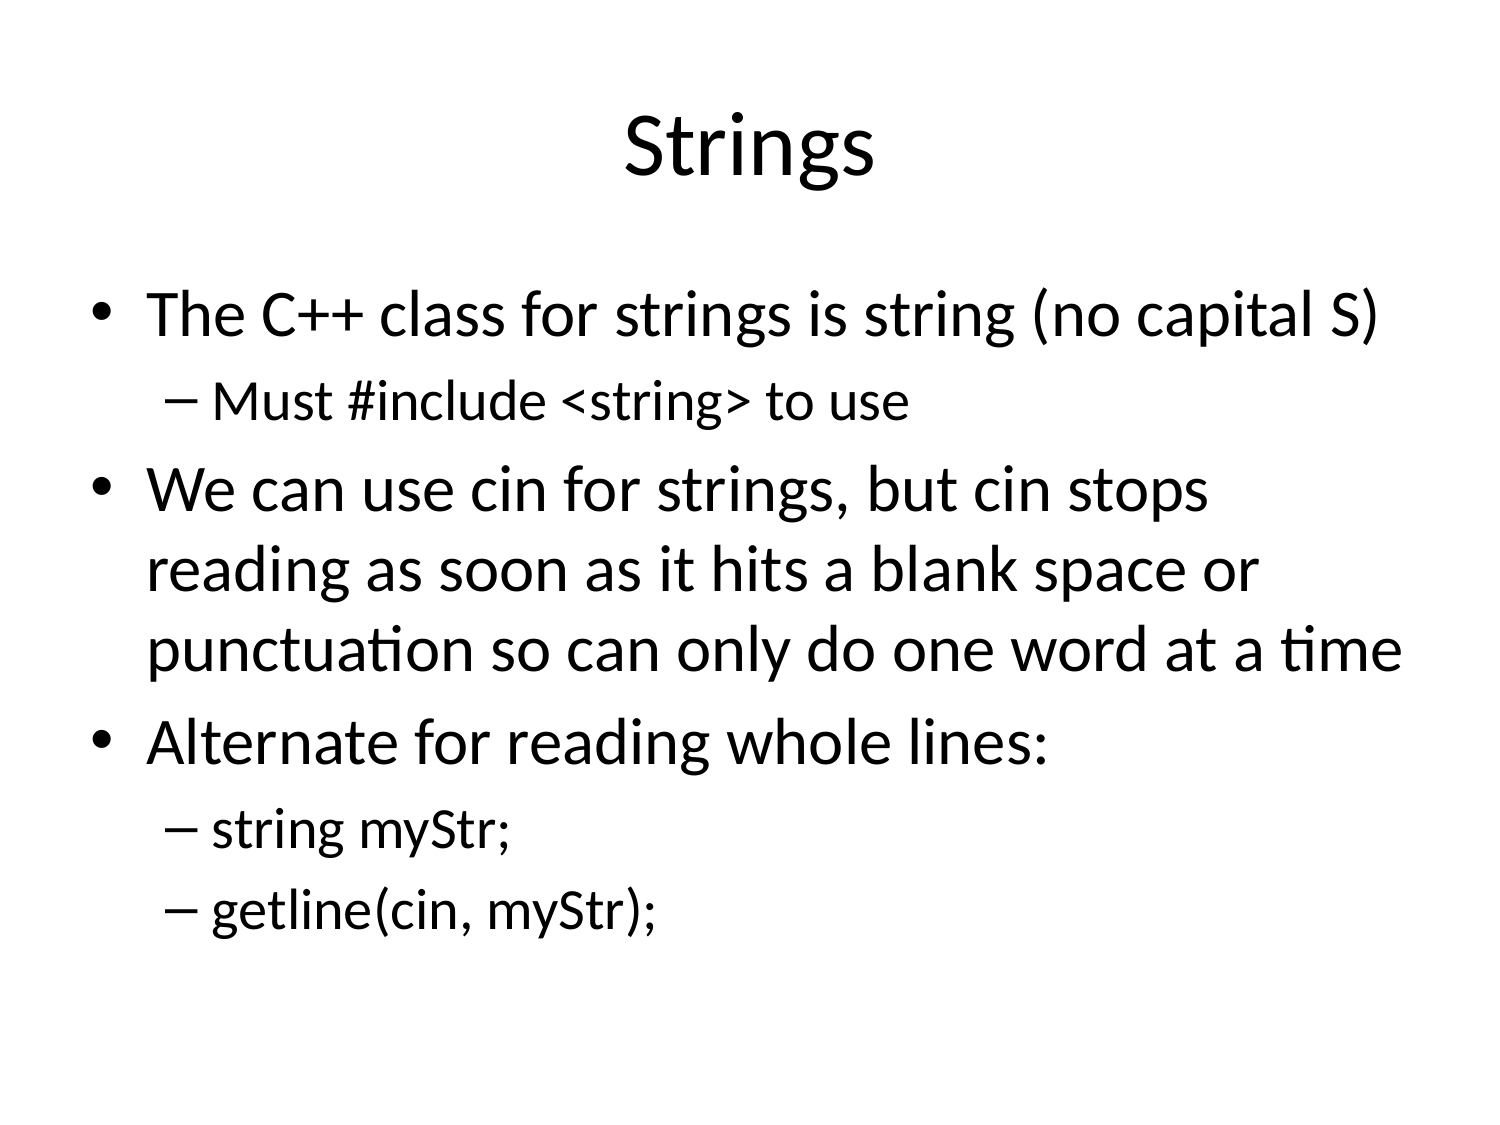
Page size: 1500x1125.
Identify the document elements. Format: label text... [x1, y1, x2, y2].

title Strings [75, 45, 1425, 233]
list The C++ class for strings is string (no capital S) Must #include <string> to use We can use cin for strings, but cin stops reading as soon as it hits a blank space or punctuation so can only do one word at a time Alternate for reading whole lines: string myStr; getline(cin, myStr); [75, 262, 1425, 1005]
